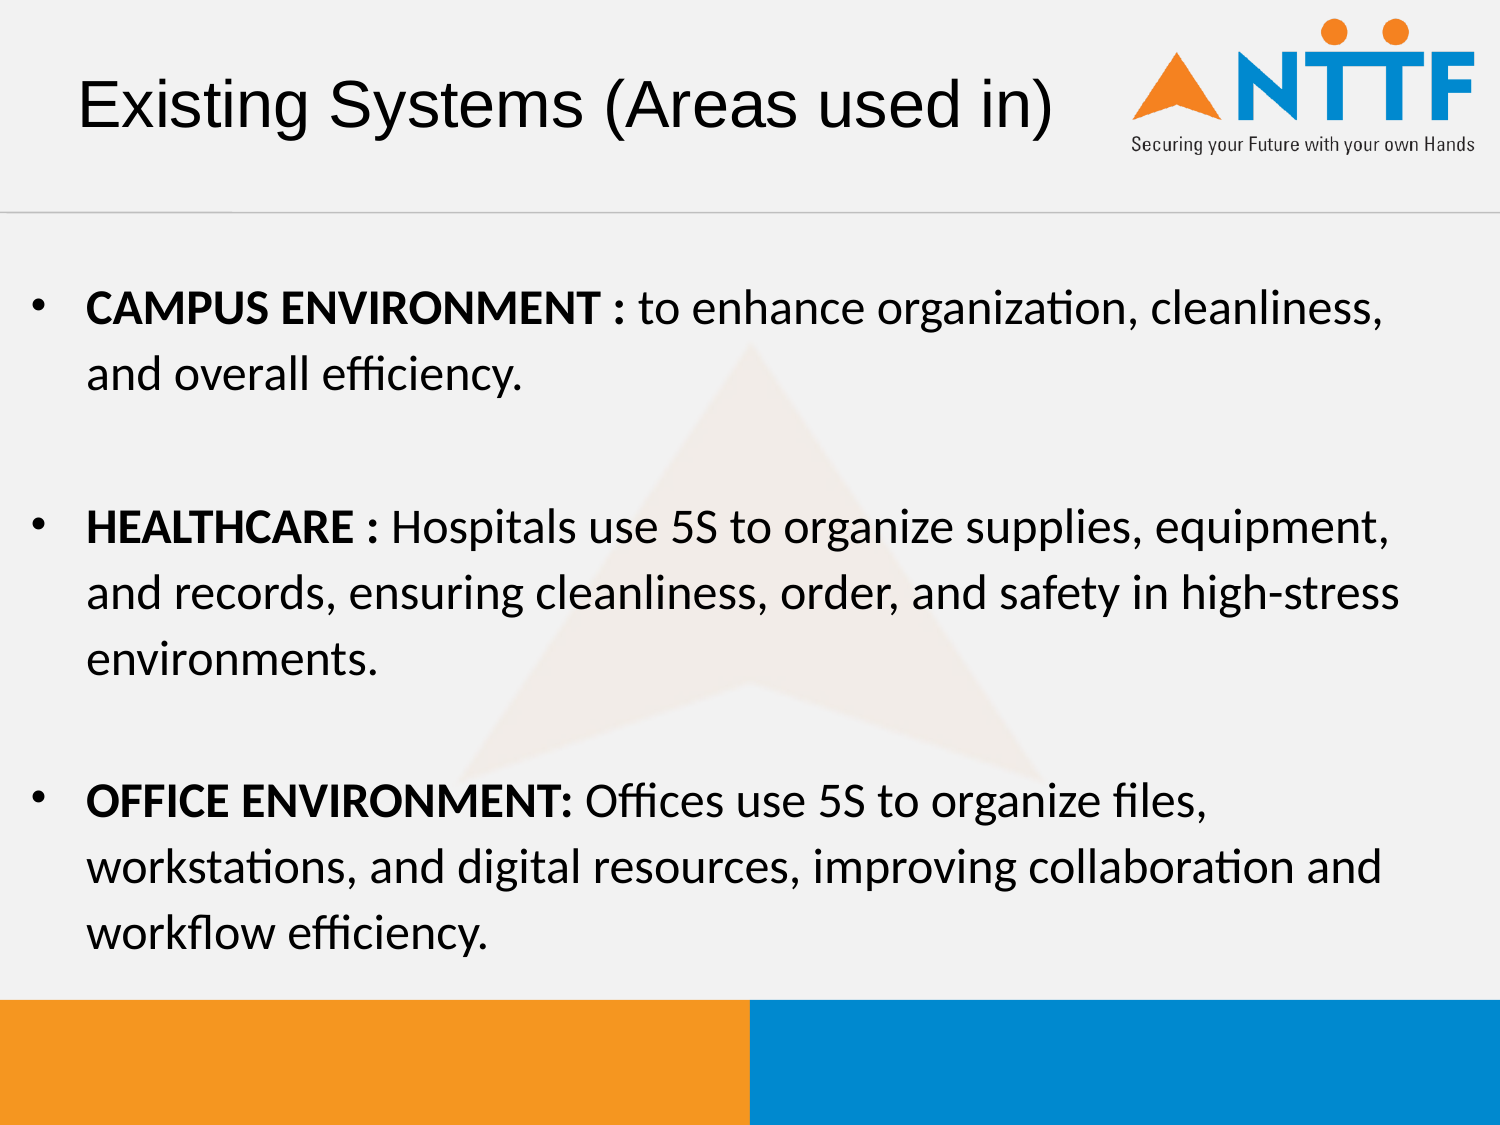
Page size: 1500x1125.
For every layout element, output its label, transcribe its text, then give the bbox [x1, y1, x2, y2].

picture [0, 0, 1500, 211]
title Existing Systems (Areas used in) [62, 52, 1084, 153]
list CAMPUS ENVIRONMENT : to enhance organization, cleanliness, and overall efficiency. HEALTHCARE : Hospitals use 5S to organize supplies, equipment, and records, ensuring cleanliness, order, and safety in high-stress environments. OFFICE ENVIRONMENT: Offices use 5S to organize files, workstations, and digital resources, improving collaboration and workflow efficiency. [14, 190, 1486, 973]
picture [0, 214, 1500, 999]
